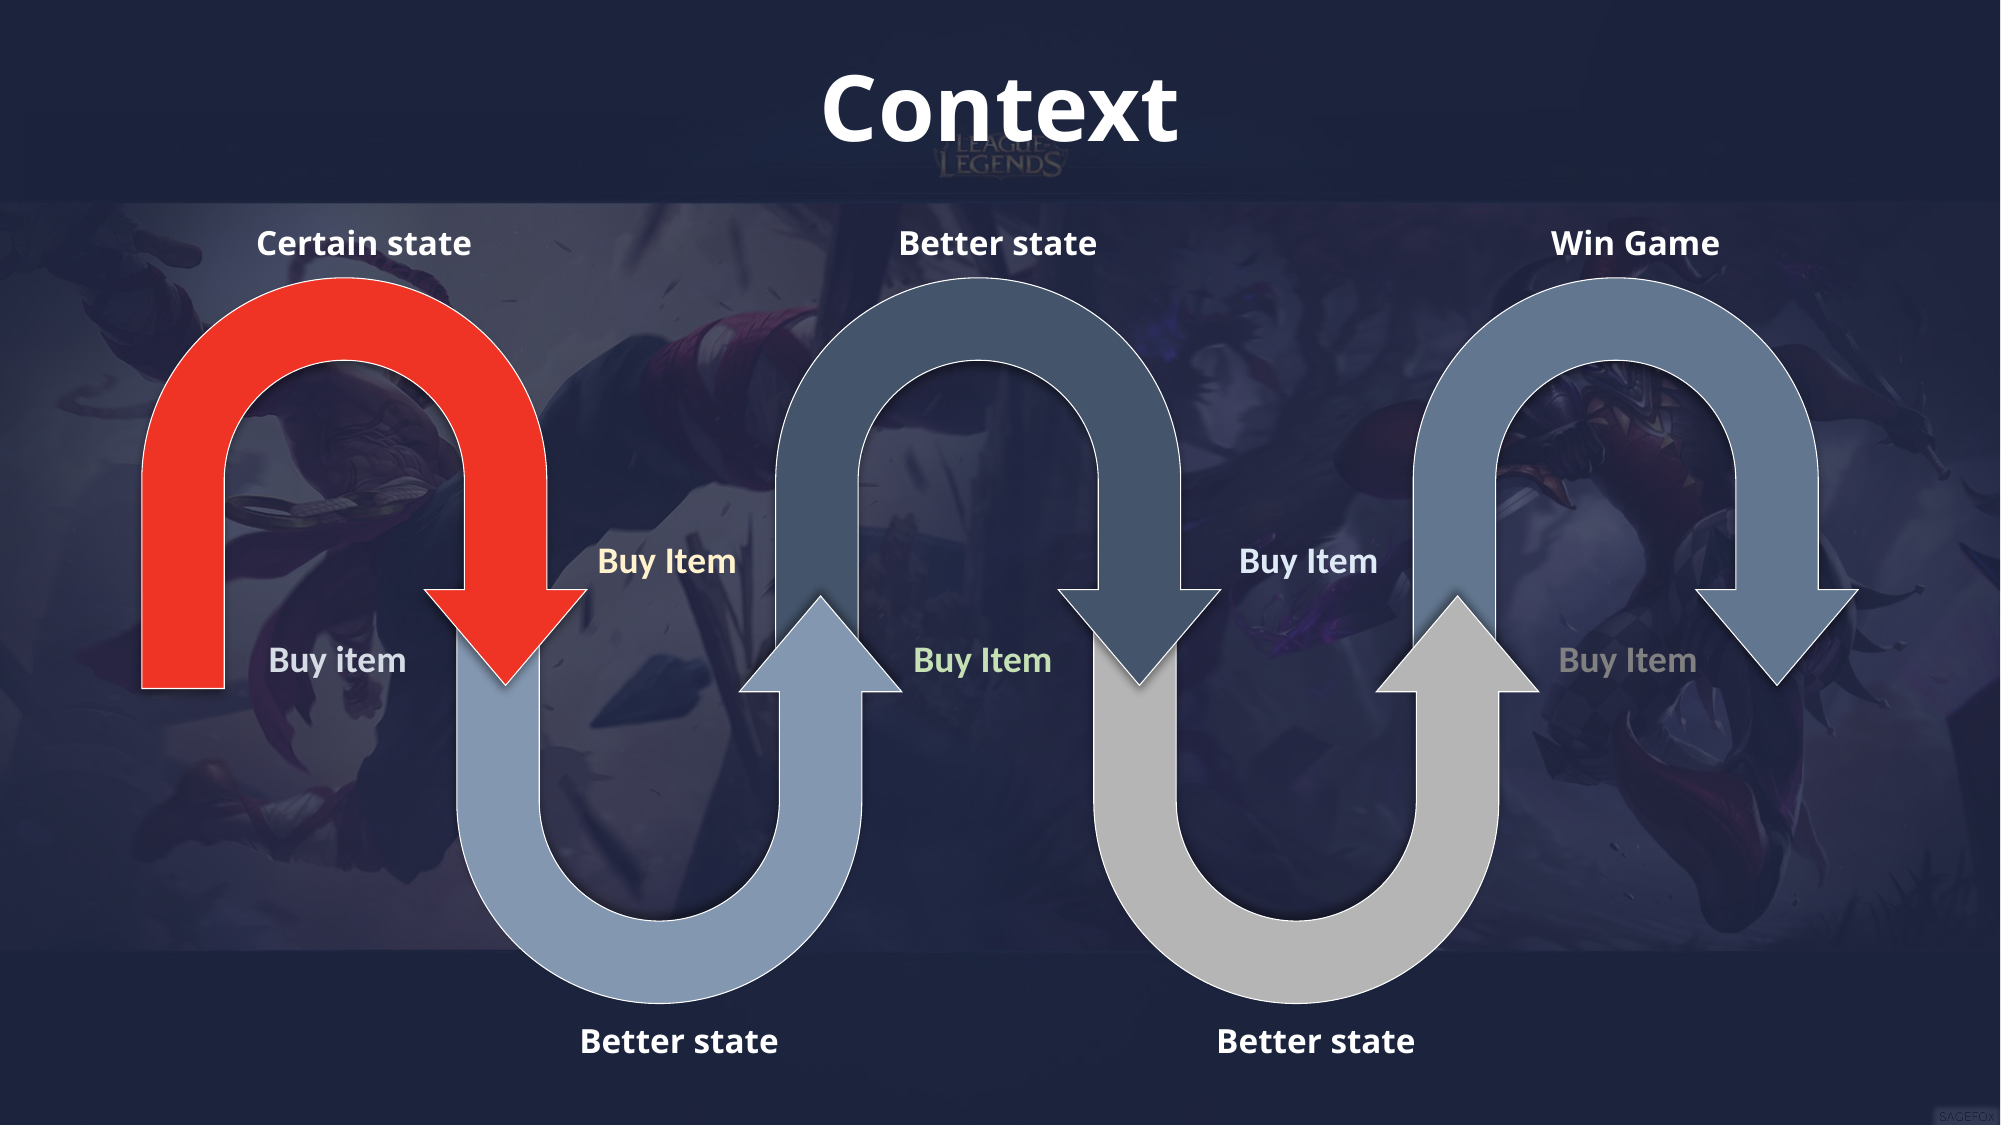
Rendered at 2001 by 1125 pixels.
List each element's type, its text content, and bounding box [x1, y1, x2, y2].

text_box [140, 276, 590, 690]
text_box Buy Item [597, 535, 738, 582]
text_box Buy Item [1558, 635, 1698, 681]
text_box [455, 594, 905, 1005]
text_box [1412, 276, 1861, 687]
text_box Buy item [268, 635, 408, 681]
text_box Win Game [1455, 222, 1817, 263]
text_box Buy Item [913, 635, 1053, 681]
text_box Buy Item [1238, 535, 1379, 582]
text_box Context [548, 42, 1452, 167]
text_box Better state [498, 1020, 860, 1061]
text_box [1092, 594, 1541, 1005]
text_box Better state [1135, 1020, 1497, 1061]
text_box [774, 276, 1223, 687]
text_box Certain state [183, 222, 545, 263]
text_box Better state [817, 222, 1179, 263]
